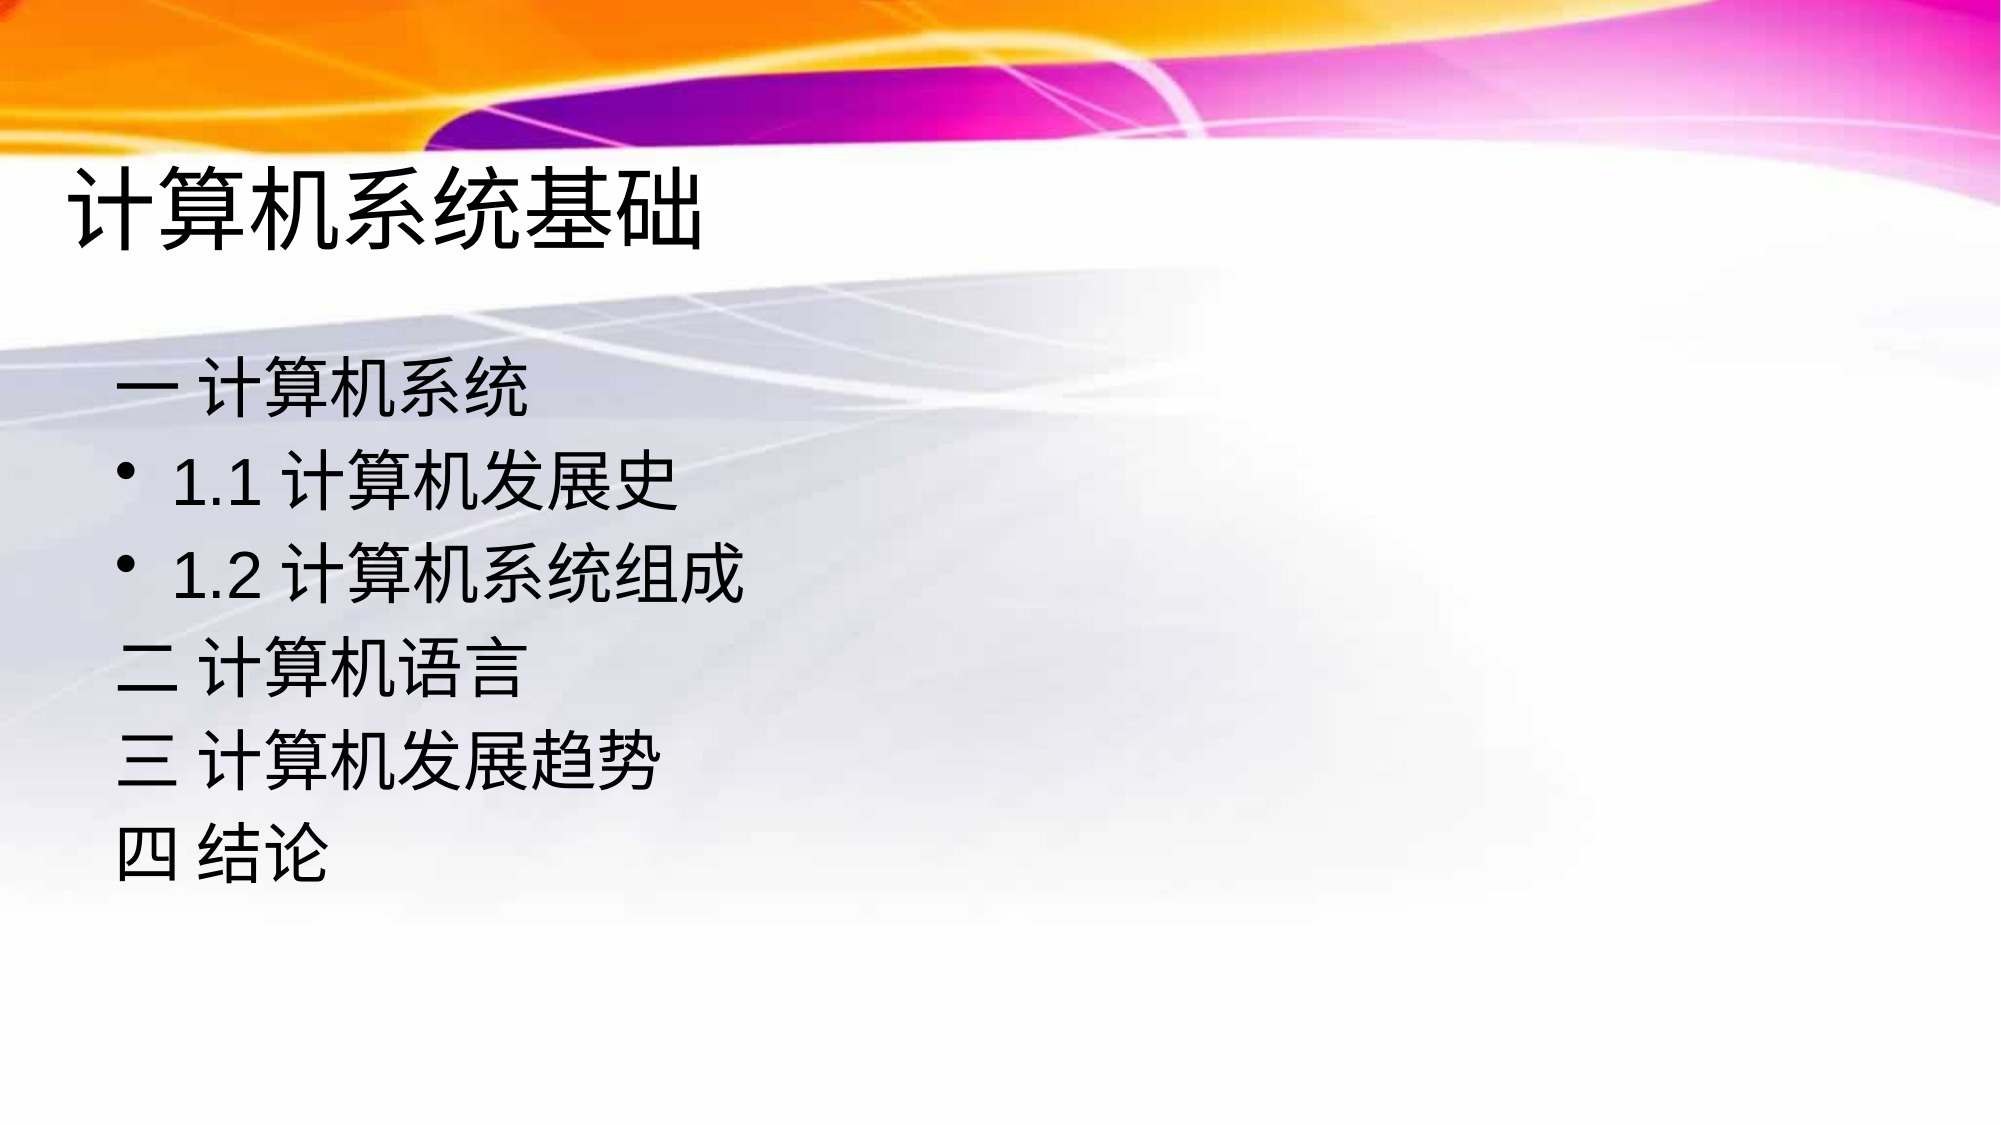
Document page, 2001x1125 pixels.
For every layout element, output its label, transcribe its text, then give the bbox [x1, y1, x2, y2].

list 一 计算机系统 1.1计算机发展史 1.2计算机系统组成 二 计算机语言 三 计算机发展趋势 四 结论 [99, 337, 1901, 1006]
picture [0, 0, 2001, 1125]
title 计算机系统基础 [7, 113, 1998, 302]
